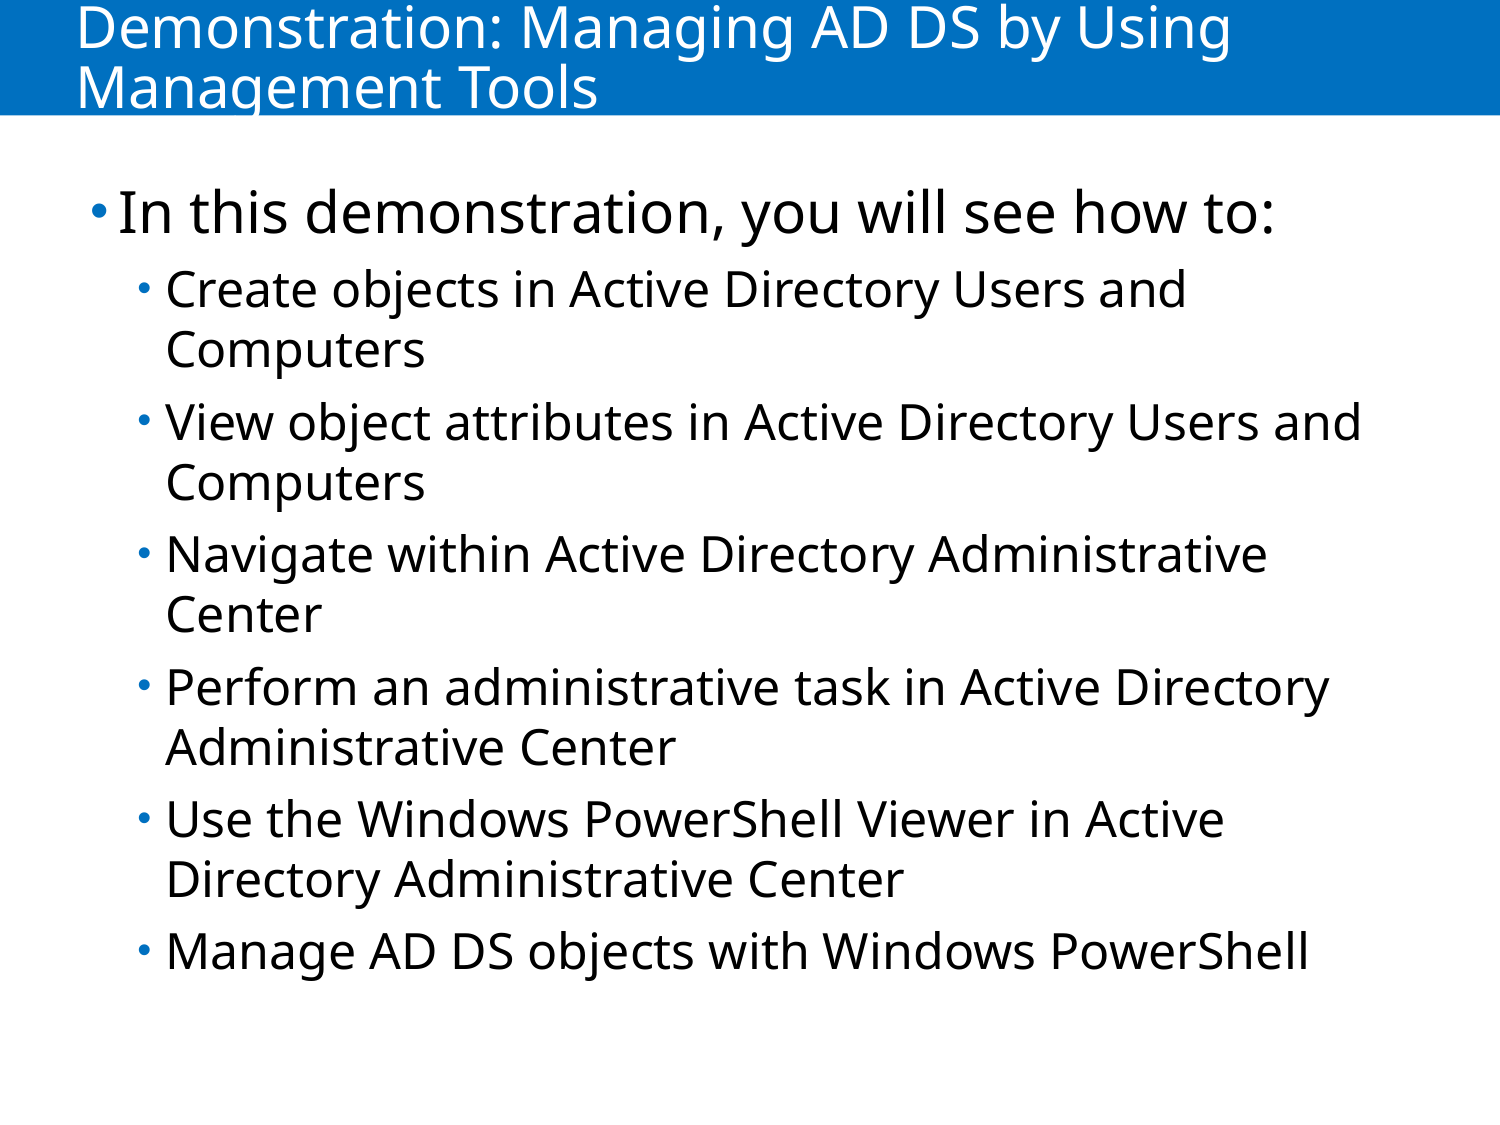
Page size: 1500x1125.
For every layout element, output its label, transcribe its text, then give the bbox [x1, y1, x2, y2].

text_box In this demonstration, you will see how to: Create objects in Active Directory Users and Computers View object attributes in Active Directory Users and Computers Navigate within Active Directory Administrative Center Perform an administrative task in Active Directory Administrative Center Use the Windows PowerShell Viewer in Active Directory Administrative Center Manage AD DS objects with Windows PowerShell [75, 167, 1408, 1012]
title Demonstration: Managing AD DS by Using Management Tools [75, 0, 1351, 122]
